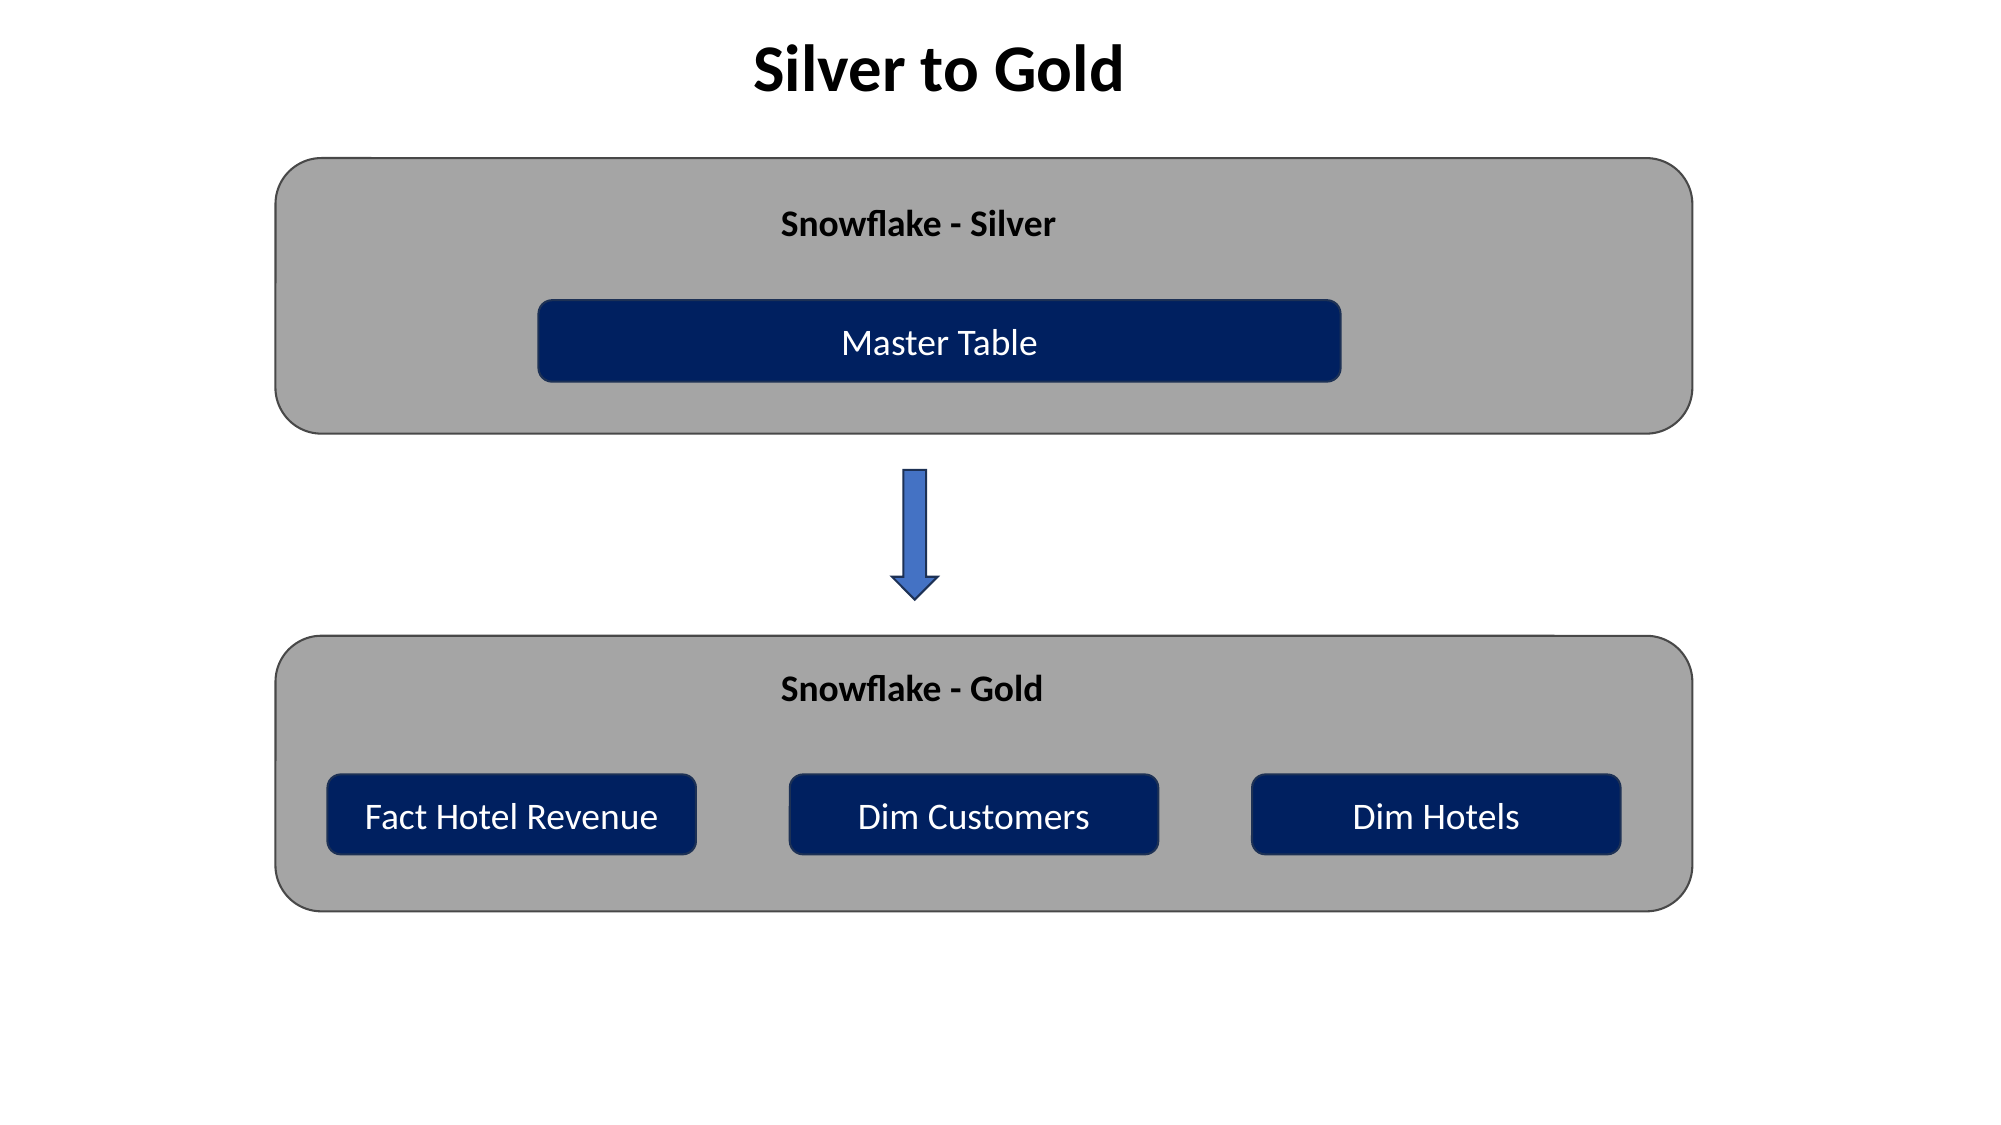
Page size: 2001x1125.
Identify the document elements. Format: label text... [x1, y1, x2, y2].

text_box Master Table [537, 299, 1342, 383]
text_box Dim Hotels [1250, 773, 1622, 856]
text_box Snowflake - Silver [766, 191, 1072, 252]
text_box [274, 634, 1694, 913]
text_box Fact Hotel Revenue [326, 773, 697, 856]
text_box [274, 156, 1694, 435]
text_box Silver to Gold [738, 17, 1141, 113]
text_box Snowflake - Gold [766, 656, 1059, 717]
text_box [889, 468, 941, 602]
text_box Dim Customers [788, 773, 1160, 856]
